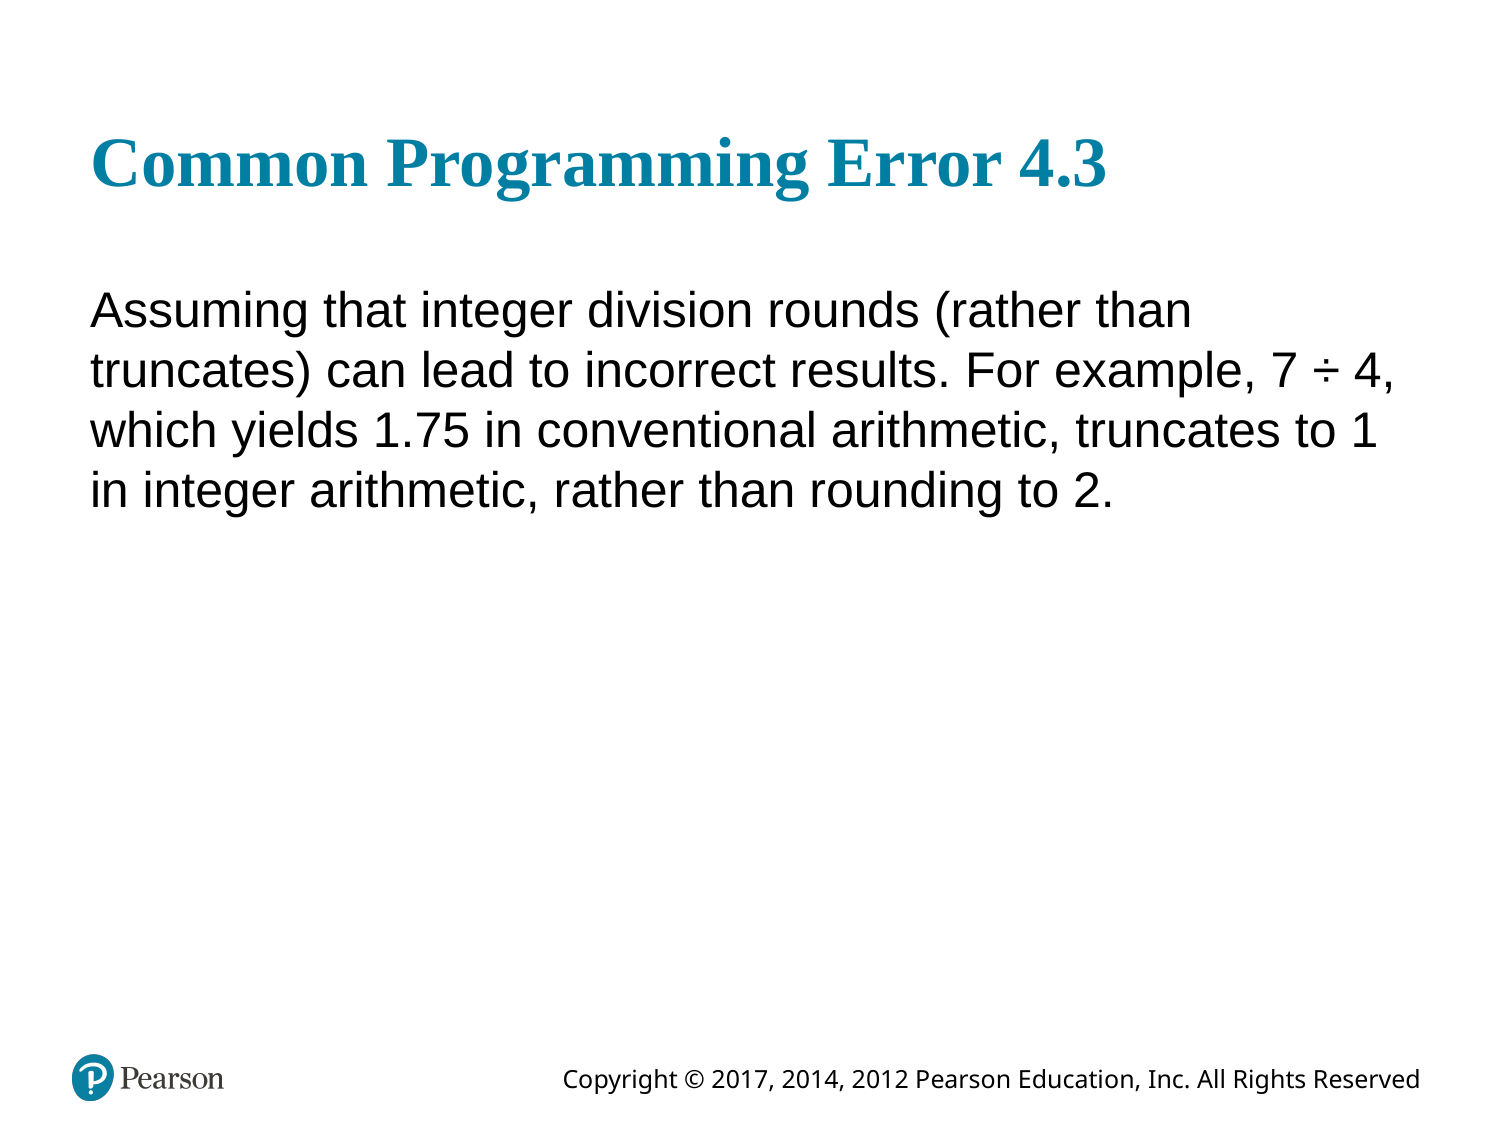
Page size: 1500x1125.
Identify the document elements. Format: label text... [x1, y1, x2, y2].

picture [98, 1054, 224, 1101]
list Assuming that integer division rounds (rather than truncates) can lead to incorrect results. For example, 7 ÷ 4, which yields 1.75 in conventional arithmetic, truncates to 1 in integer arithmetic, rather than rounding to 2. [75, 262, 1425, 1005]
picture [72, 1087, 83, 1101]
picture [72, 1054, 88, 1070]
picture [80, 1063, 106, 1088]
title Common Programming Error 4.3 [75, 35, 1425, 216]
